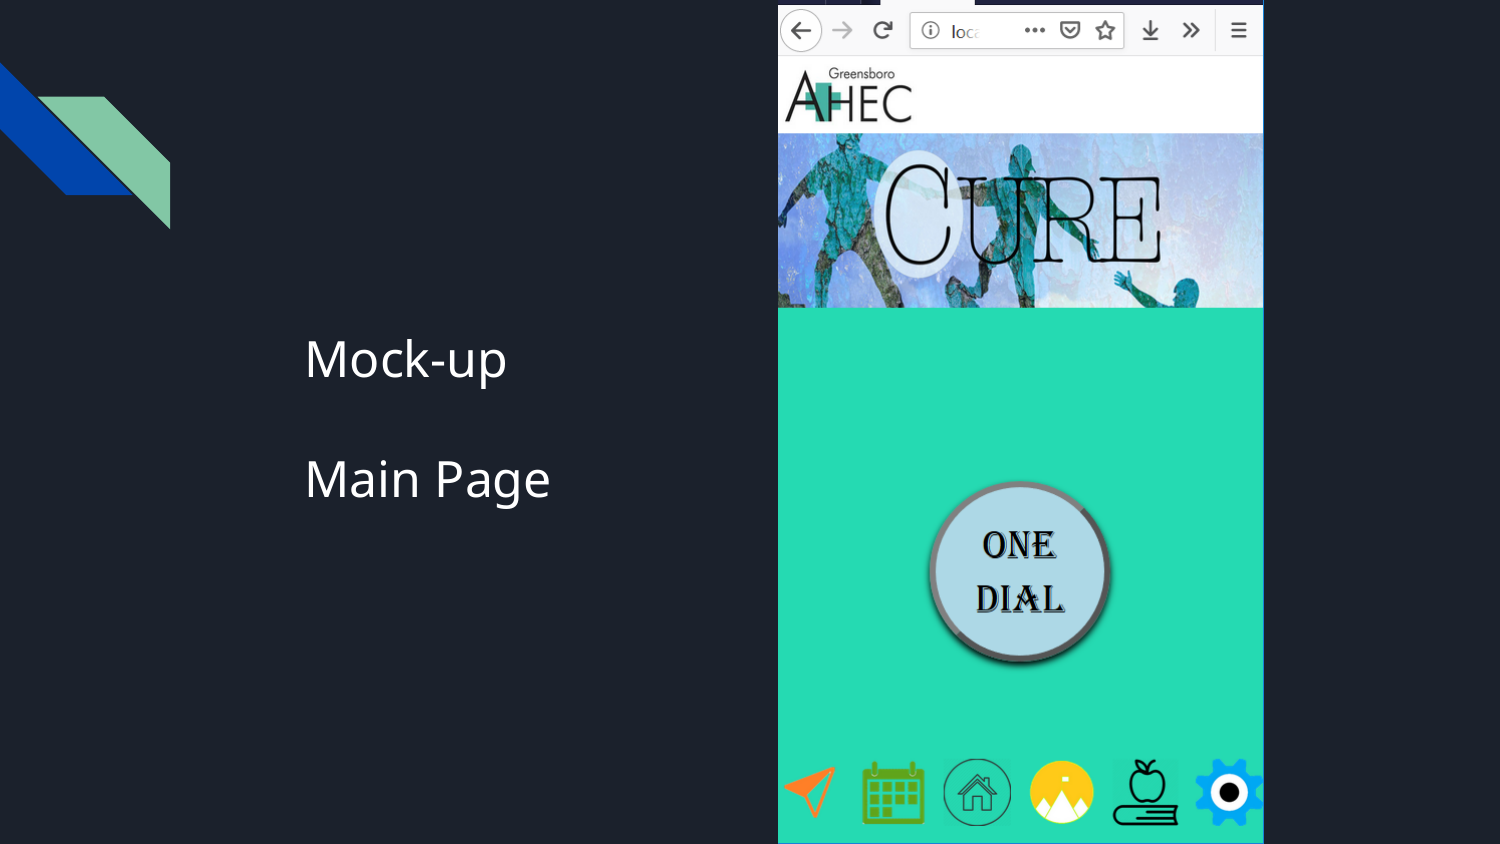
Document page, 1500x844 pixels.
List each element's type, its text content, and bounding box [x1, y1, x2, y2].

picture [1211, 774, 1247, 810]
title Mock-up Main Page [289, 312, 750, 532]
picture [1257, 784, 1264, 801]
picture [778, 0, 1264, 844]
